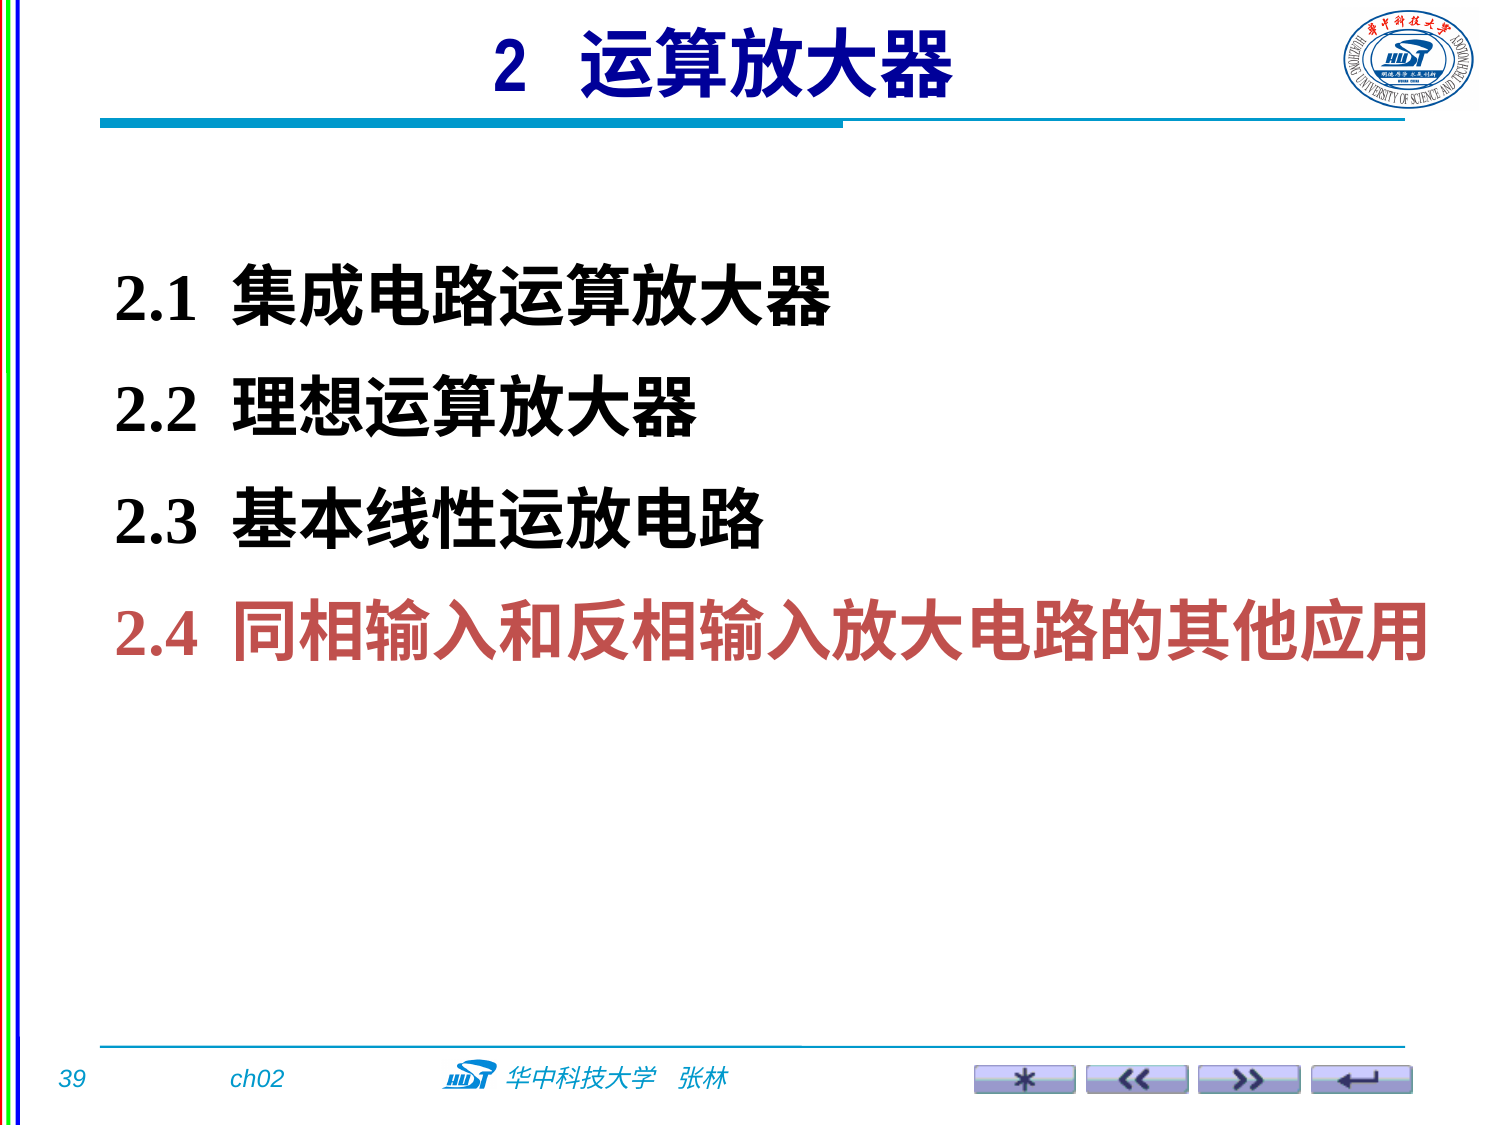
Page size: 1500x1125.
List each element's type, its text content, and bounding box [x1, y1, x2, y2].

picture [1311, 1065, 1413, 1094]
picture [1198, 1065, 1301, 1094]
picture [441, 1059, 497, 1089]
picture [1086, 1065, 1189, 1094]
text_box 2 运算放大器 [100, 7, 1349, 114]
picture [1349, 7, 1479, 111]
text_box 2.1 集成电路运算放大器 2.2 理想运算放大器 2.3 基本线性运放电路 2.4 同相输入和反相输入放大电路的其他应用 [100, 214, 1500, 677]
picture [974, 1065, 1076, 1094]
